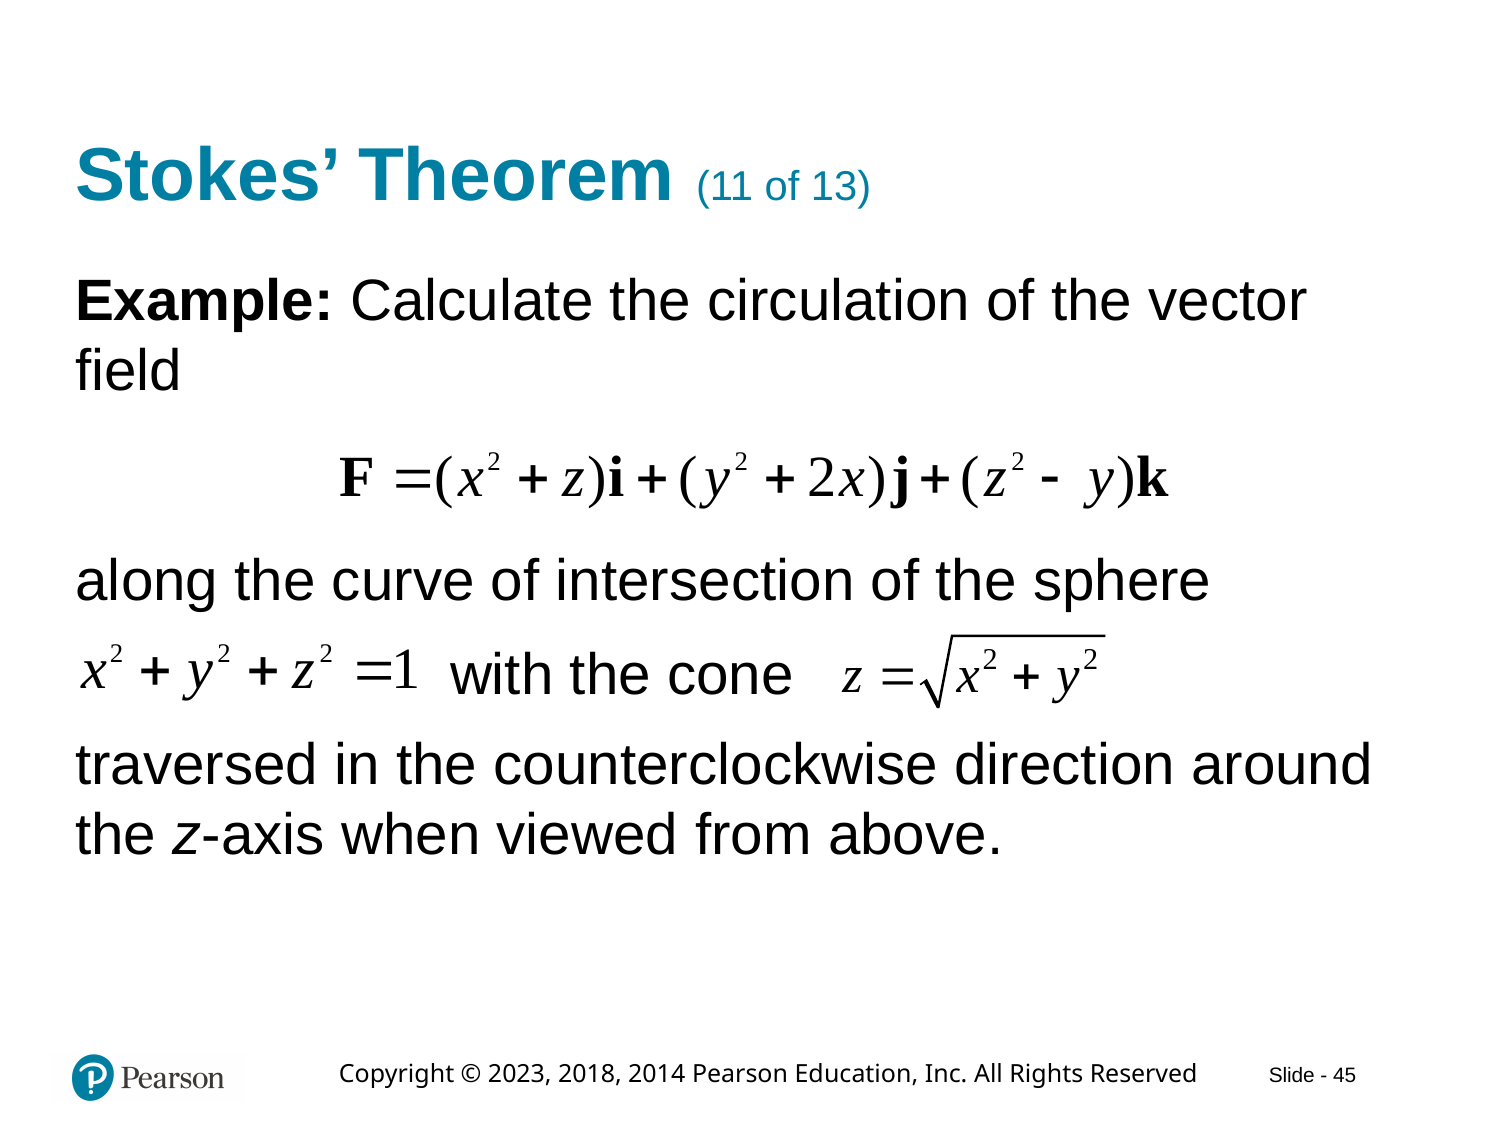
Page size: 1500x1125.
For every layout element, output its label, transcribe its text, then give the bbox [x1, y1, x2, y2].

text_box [74, 636, 419, 708]
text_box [337, 443, 1176, 516]
list along the curve of intersection of the sphere [75, 541, 1263, 619]
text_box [836, 628, 1110, 714]
list traversed in the counterclockwise direction around the z-axis when viewed from above. [75, 726, 1425, 900]
title Stokes’ Theorem (11 of 13) [75, 35, 1425, 216]
list Example: Calculate the circulation of the vector field [75, 262, 1425, 425]
picture [51, 1053, 245, 1102]
list with the cone [450, 636, 825, 714]
